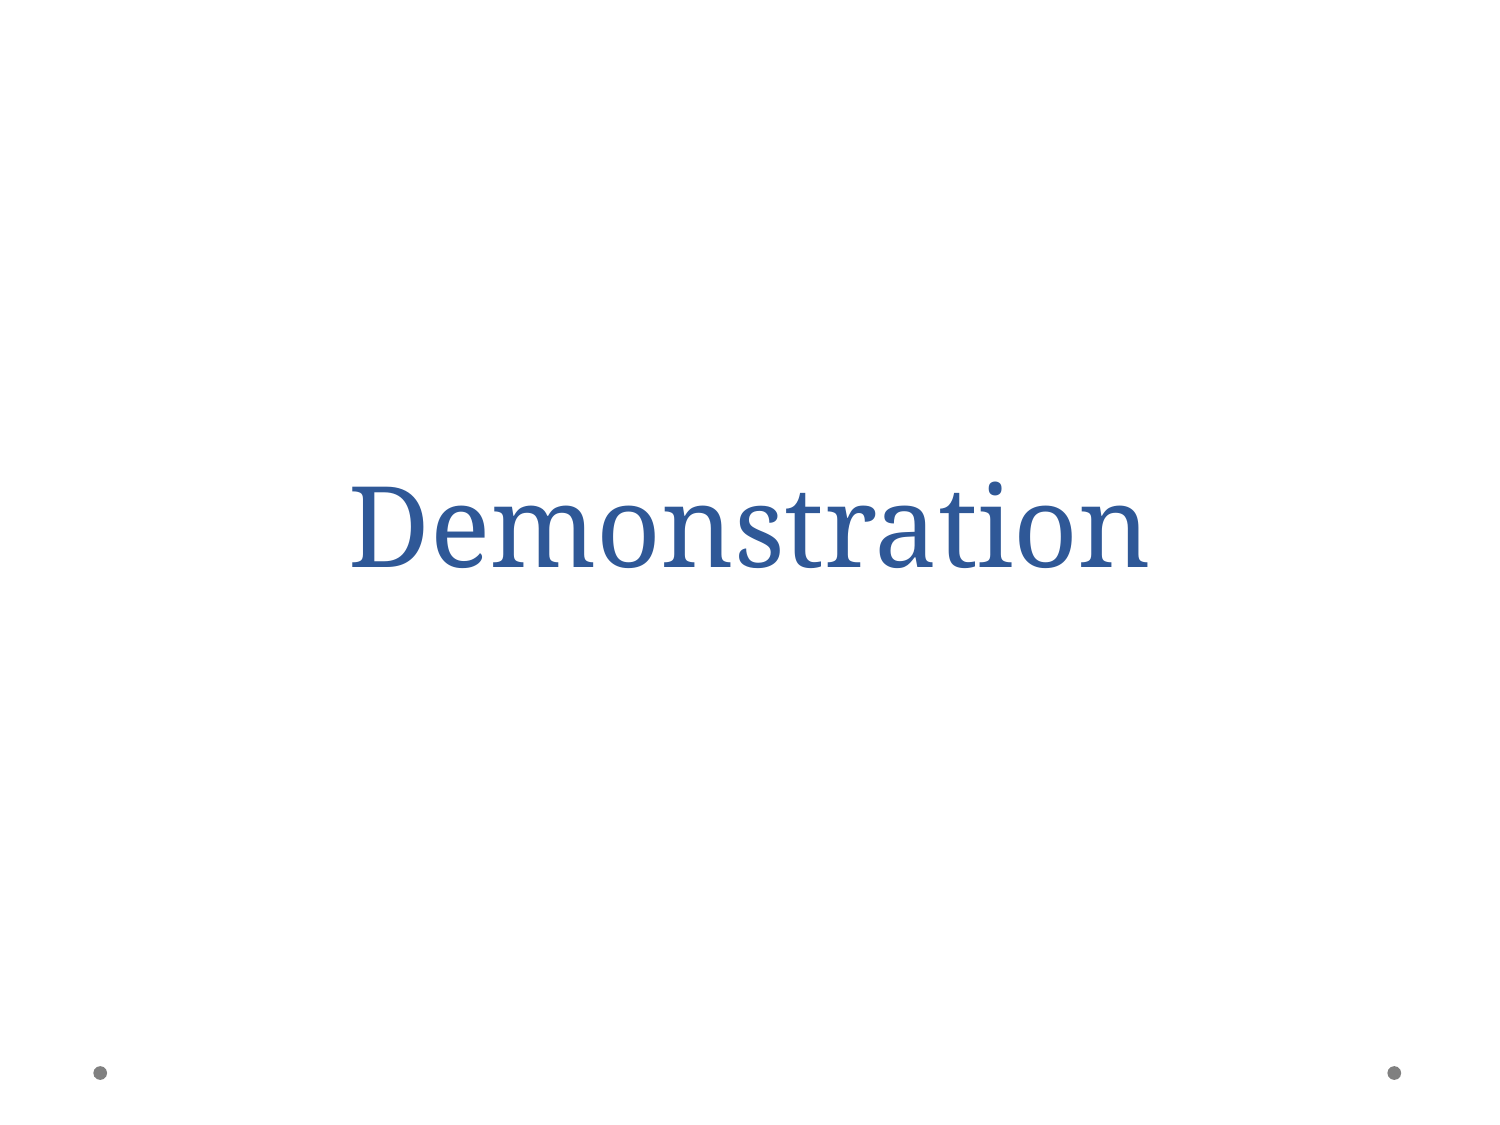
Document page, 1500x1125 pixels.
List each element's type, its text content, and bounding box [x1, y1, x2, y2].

text_box Demonstration [75, 437, 1425, 700]
